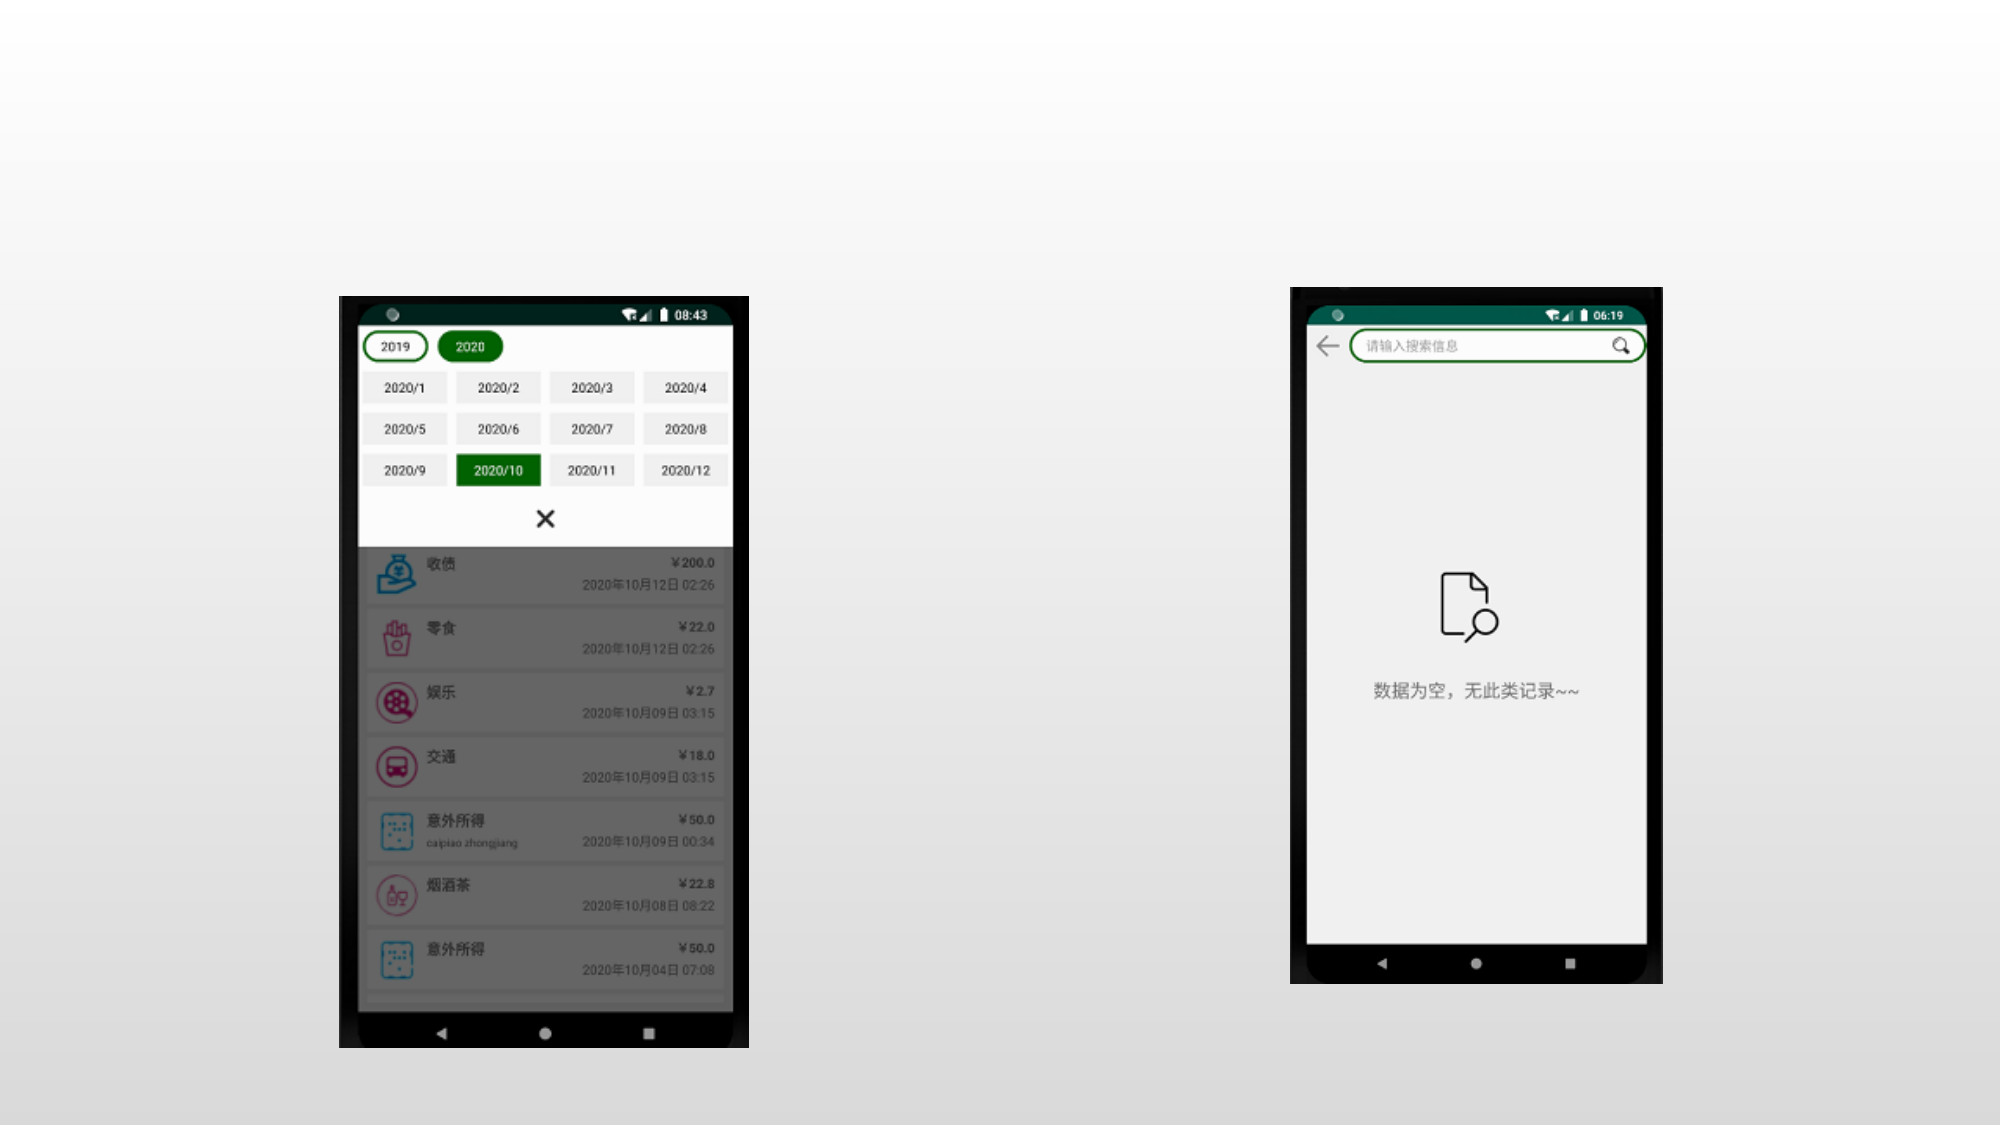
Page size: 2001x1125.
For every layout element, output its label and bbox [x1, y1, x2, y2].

list [339, 296, 750, 1048]
list [1290, 287, 1663, 984]
